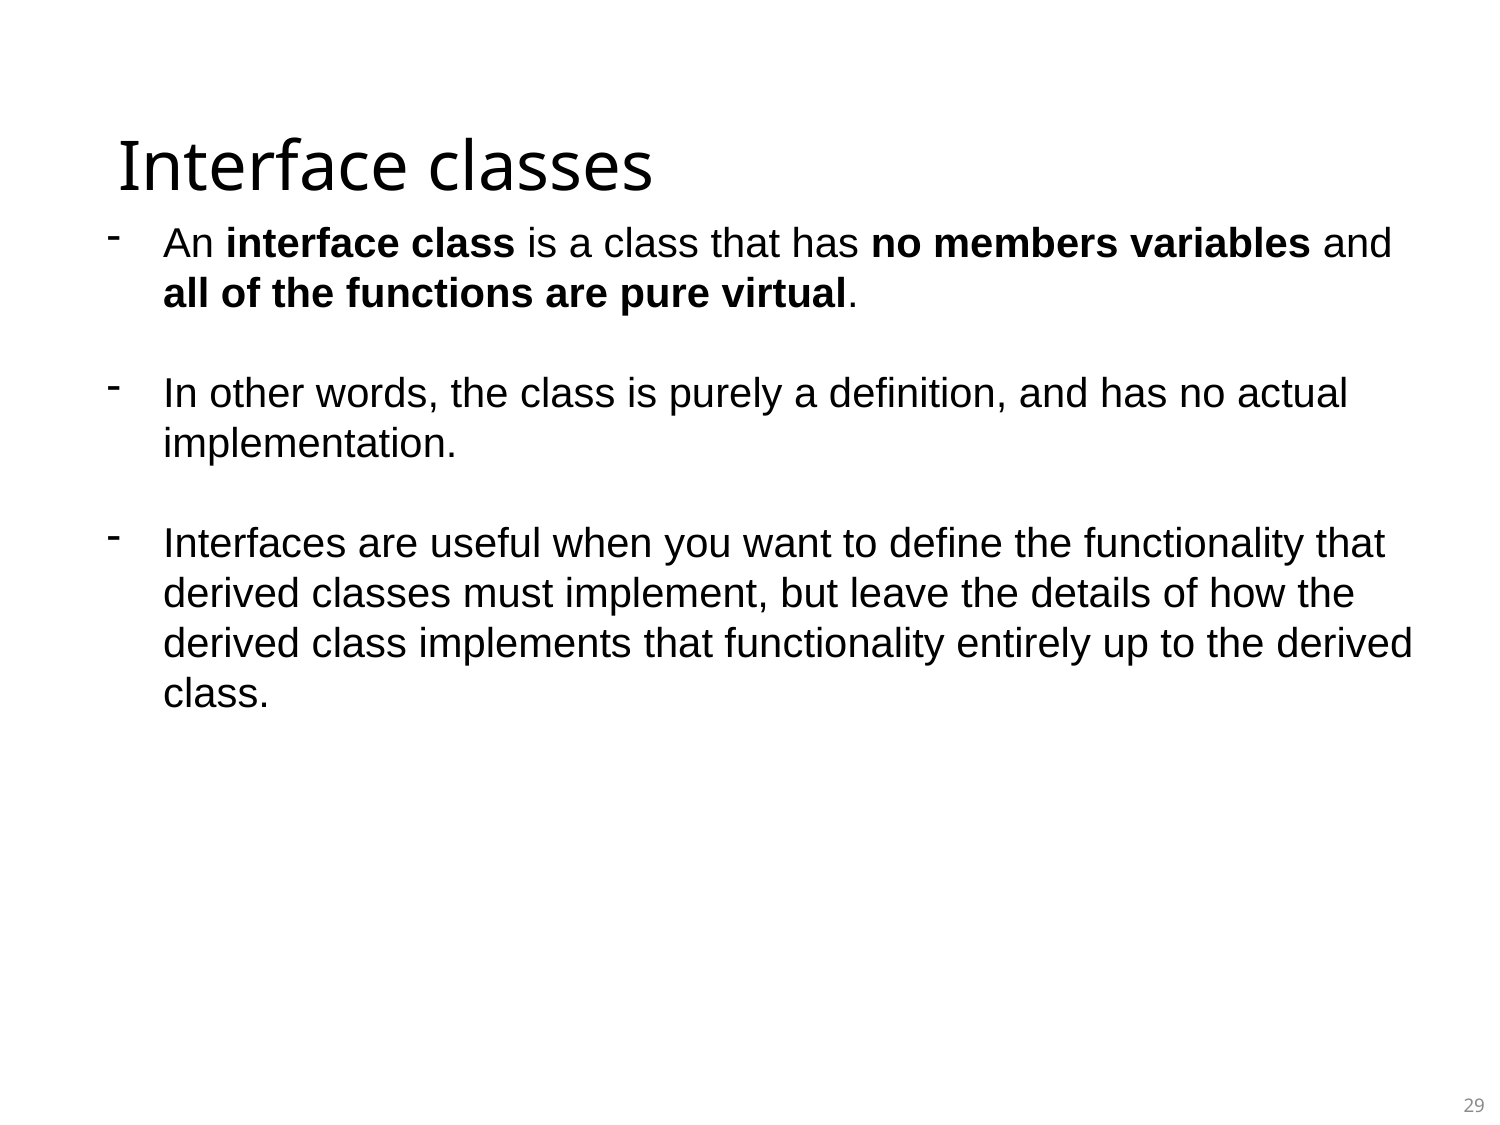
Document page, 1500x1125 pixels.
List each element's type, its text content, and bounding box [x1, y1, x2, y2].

title Interface classes [103, 59, 1397, 208]
text_box An interface class is a class that has no members variables and all of the functions are pure virtual. In other words, the class is purely a definition, and has no actual implementation. Interfaces are useful when you want to define the functionality that derived classes must implement, but leave the details of how the derived class implements that functionality entirely up to the derived class. [92, 208, 1435, 723]
slide_number 29 [1187, 1087, 1500, 1125]
